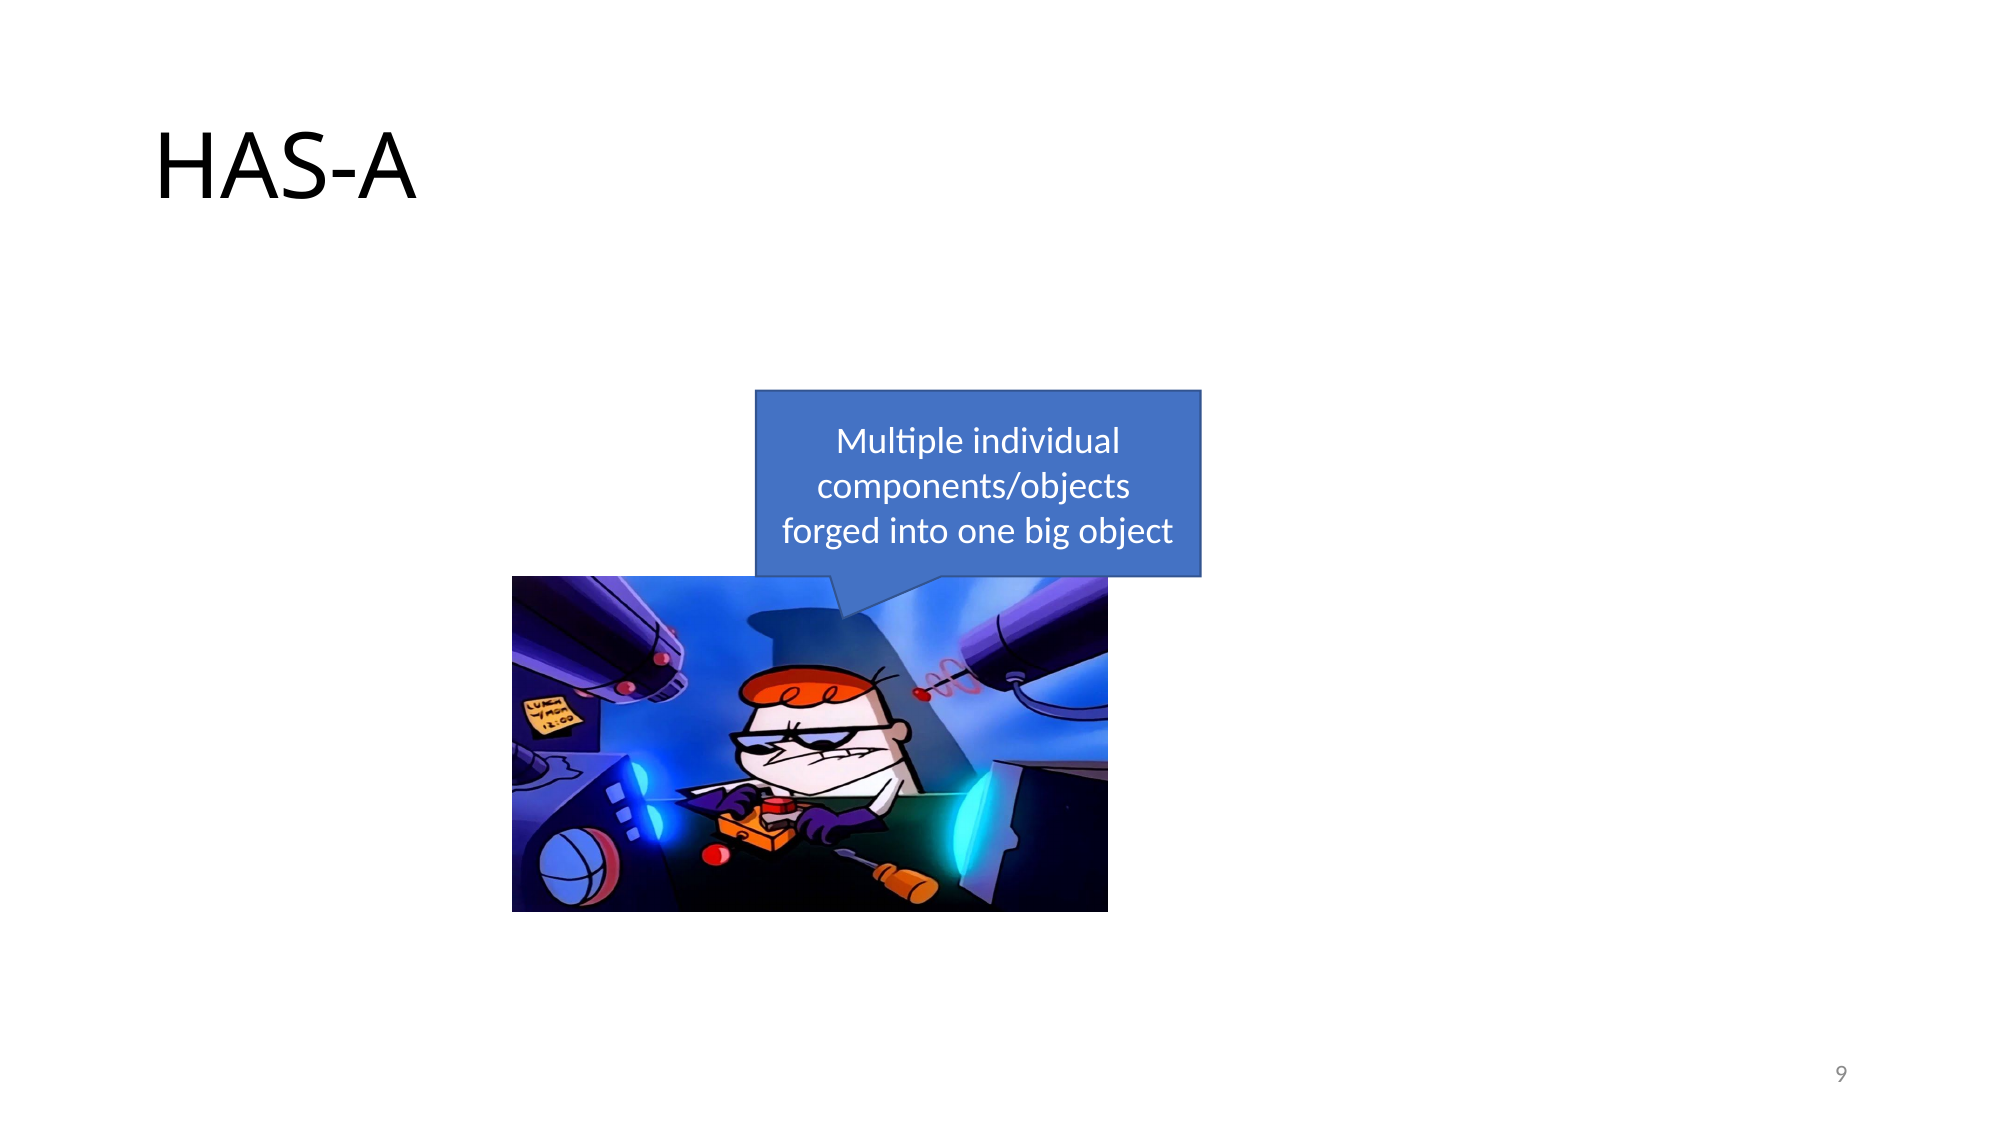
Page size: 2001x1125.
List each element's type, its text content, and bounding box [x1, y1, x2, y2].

slide_number 9 [1412, 1042, 1863, 1103]
picture [512, 576, 1108, 912]
text_box Multiple individual components/objects forged into one big object [754, 389, 1202, 578]
title HAS-A [137, 59, 1863, 278]
